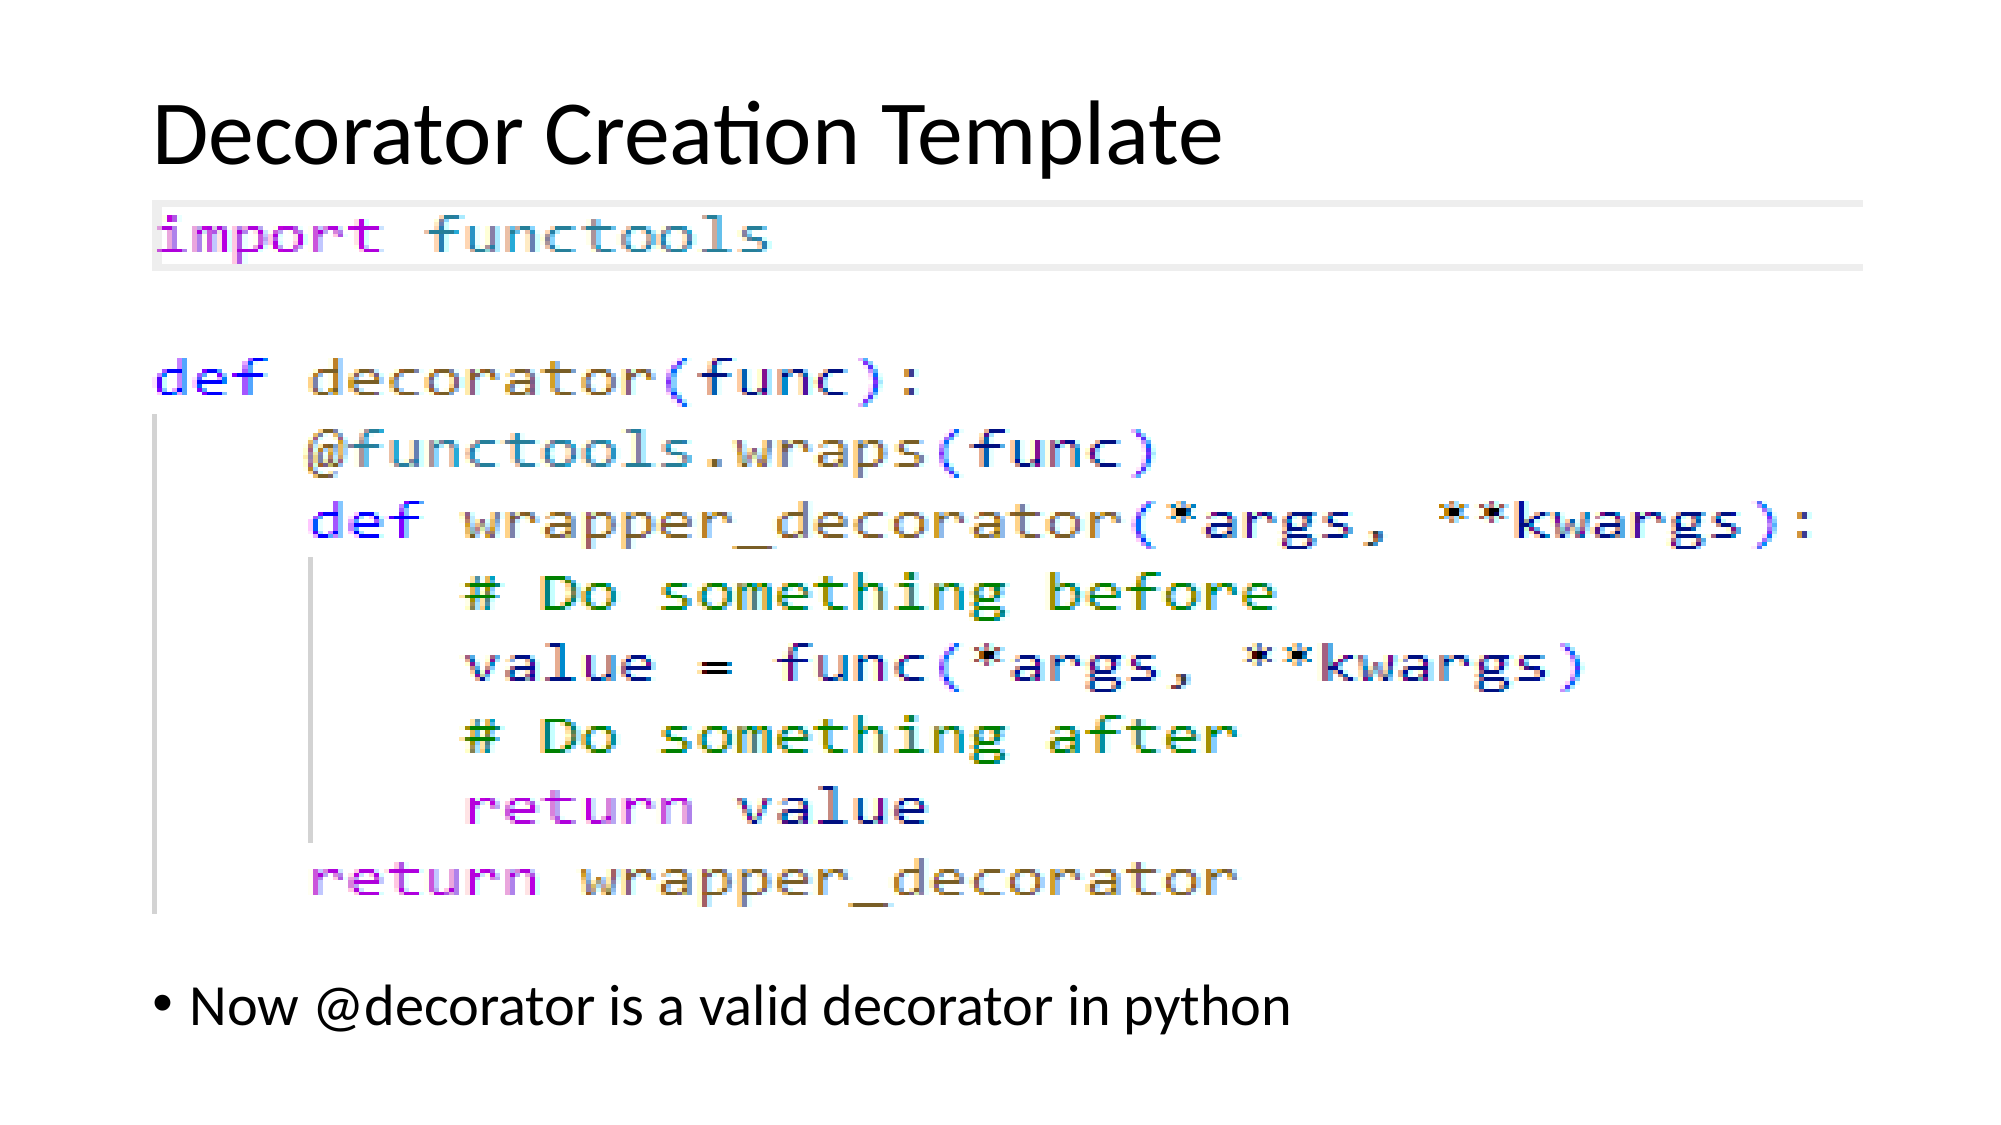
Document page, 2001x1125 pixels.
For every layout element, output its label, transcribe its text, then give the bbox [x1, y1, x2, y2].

title Decorator Creation Template [137, 26, 1863, 189]
picture [137, 189, 1863, 926]
list Now @decorator is a valid decorator in python [137, 967, 1863, 1099]
